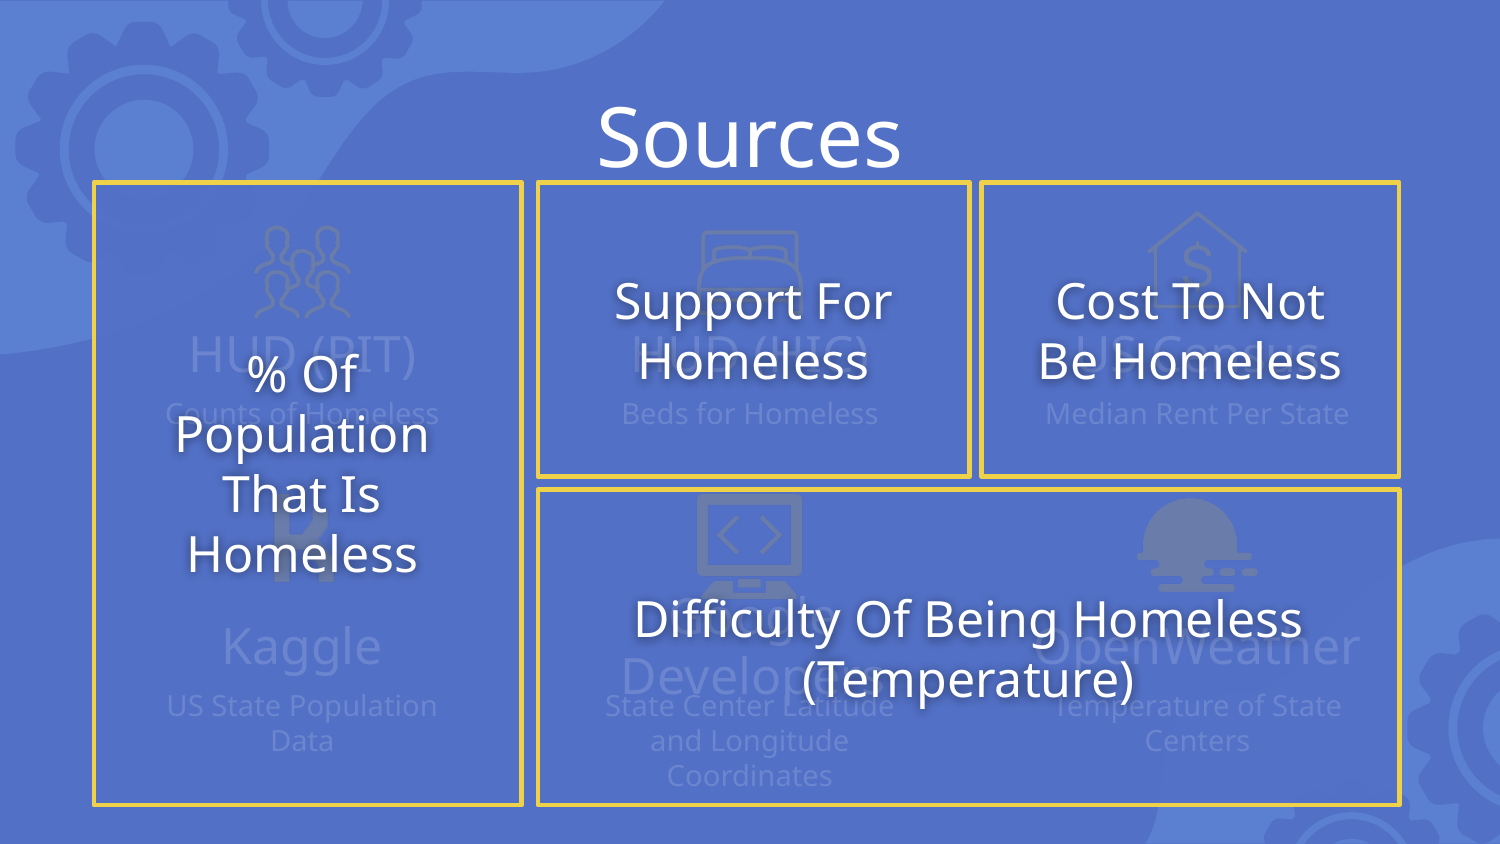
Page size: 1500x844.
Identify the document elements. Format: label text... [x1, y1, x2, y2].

title Difficulty Of Being Homeless (Temperature) [587, 619, 1350, 676]
picture [1128, 489, 1267, 605]
text_box [93, 182, 522, 806]
text_box [981, 182, 1400, 477]
text_box [537, 182, 970, 477]
picture [249, 494, 355, 600]
picture [697, 209, 803, 315]
picture [1145, 209, 1250, 315]
picture [249, 219, 355, 325]
picture [692, 489, 808, 605]
title Sources [118, 88, 1382, 200]
text_box [537, 489, 1400, 805]
title Cost To Not Be Homeless [1006, 301, 1375, 358]
title Support For Homeless [569, 301, 938, 358]
title % Of Population That Is Homeless [118, 434, 487, 490]
